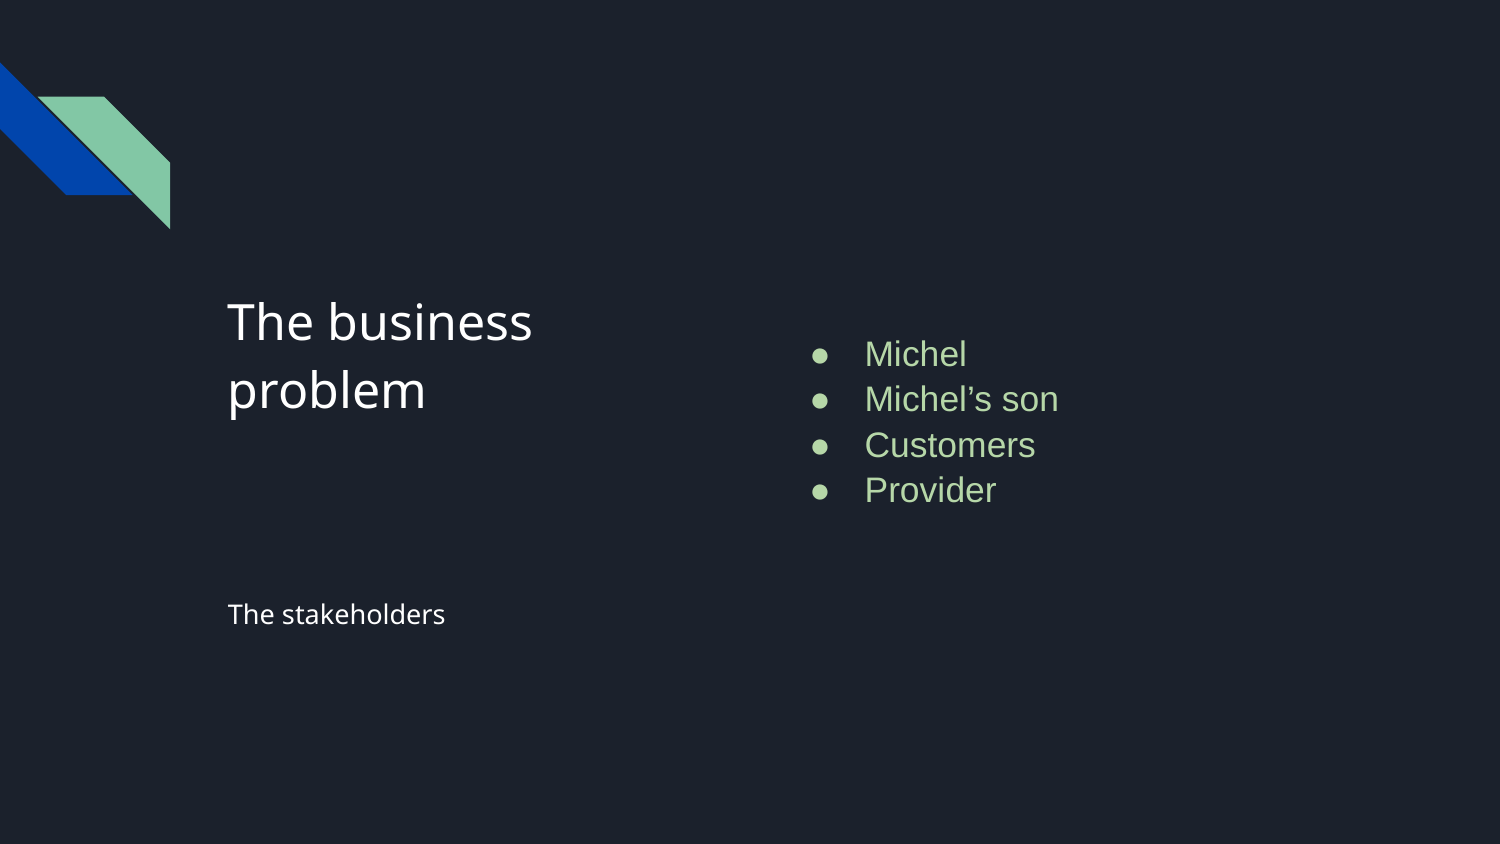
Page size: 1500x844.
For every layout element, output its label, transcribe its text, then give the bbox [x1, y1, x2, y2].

title The business problem [212, 272, 711, 560]
subtitle The stakeholders [212, 580, 711, 664]
list Michel Michel’s son Customers Provider [774, 312, 1378, 698]
